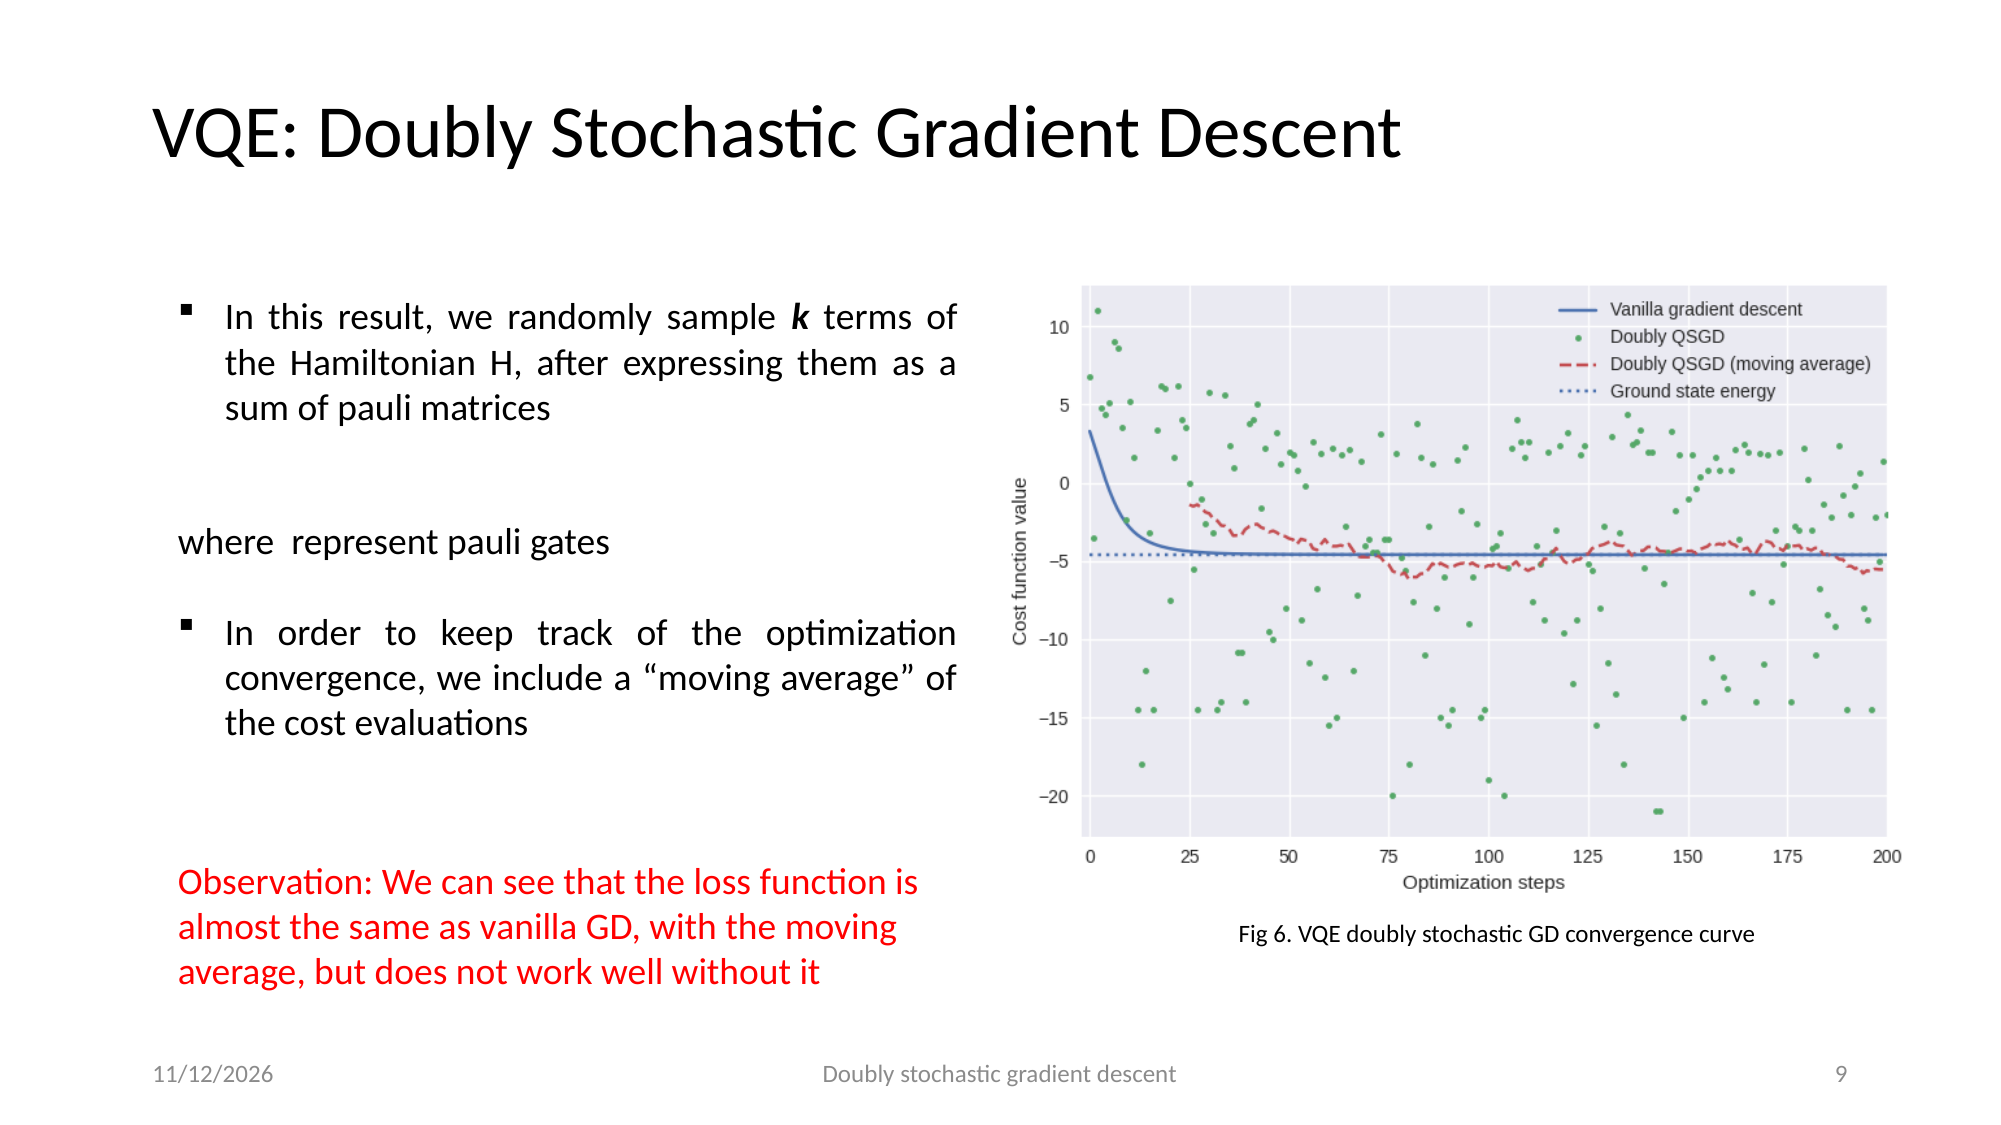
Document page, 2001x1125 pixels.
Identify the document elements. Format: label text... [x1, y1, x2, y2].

footer Doubly stochastic gradient descent [662, 1042, 1338, 1103]
text_box Observation: We can see that the loss function is almost the same as vanilla GD, with the moving average, but does not work well without it [163, 849, 960, 1000]
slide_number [137, 1042, 588, 1103]
title VQE: Doubly Stochastic Gradient Descent [137, 69, 1863, 197]
slide_number 9 [1412, 1042, 1863, 1103]
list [985, 247, 1944, 915]
text_box Fig 6. VQE doubly stochastic GD convergence curve [1223, 915, 1772, 956]
